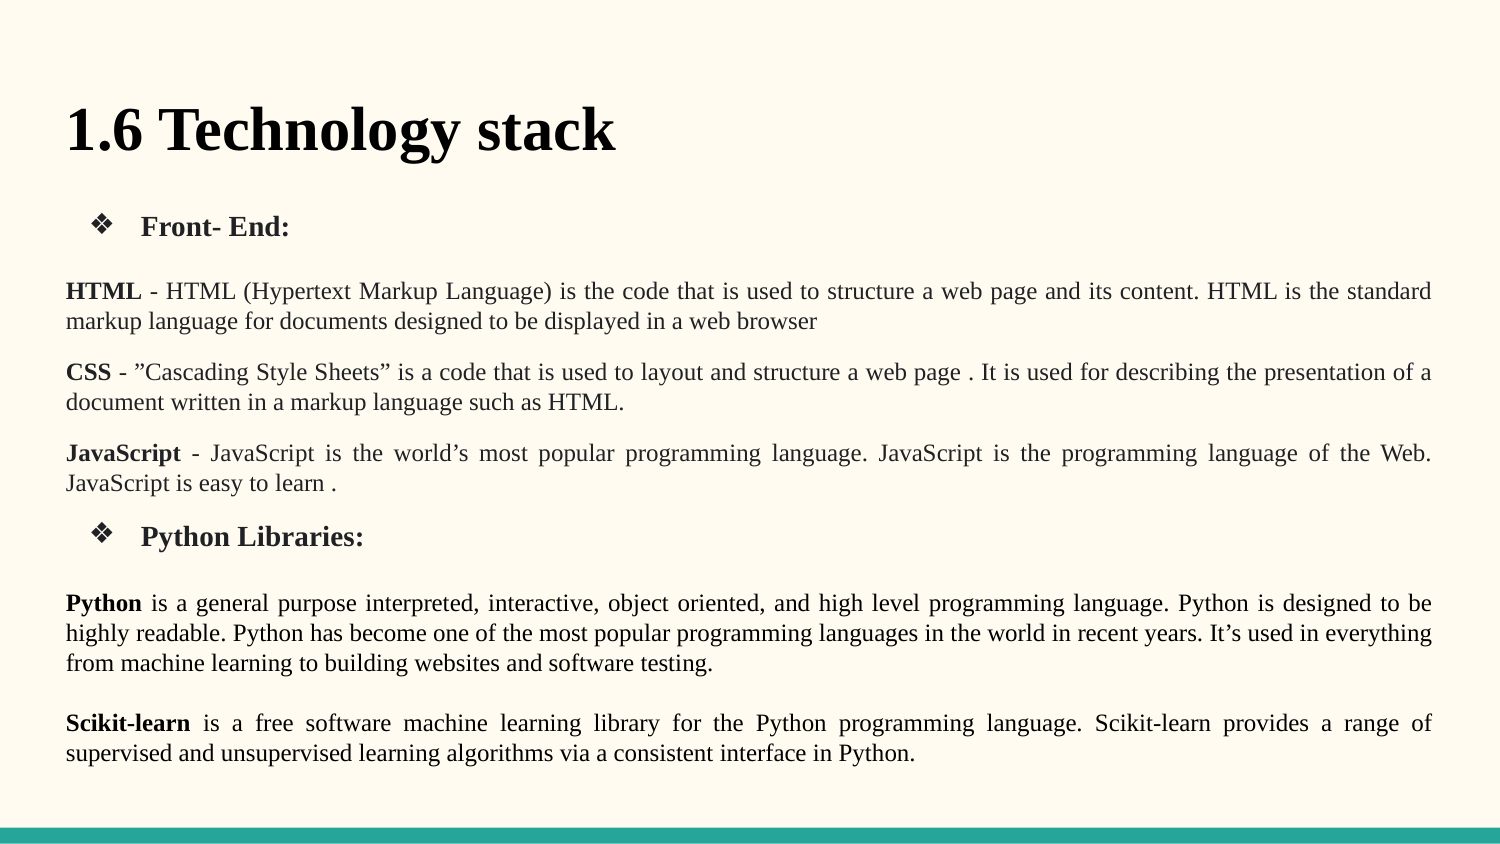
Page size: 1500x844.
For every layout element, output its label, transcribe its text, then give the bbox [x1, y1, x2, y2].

text_box 1.6 Technology stack [51, 72, 1449, 174]
text_box Front- End: HTML - HTML (Hypertext Markup Language) is the code that is used to structure a web page and its content. HTML is the standard markup language for documents designed to be displayed in a web browser CSS - ”Cascading Style Sheets” is a code that is used to layout and structure a web page . It is used for describing the presentation of a document written in a markup language such as HTML. JavaScript - JavaScript is the world’s most popular programming language. JavaScript is the programming language of the Web. JavaScript is easy to learn . Python Libraries: Python is a general purpose interpreted, interactive, object oriented, and high level programming language. Python is designed to be highly readable. Python has become one of the most popular programming languages in the world in recent years. It’s used in everything from machine learning to building websites and software testing. Scikit-learn is a free software machine learning library for the Python programming language. Scikit-learn provides a range of supervised and unsupervised learning algorithms via a consistent interface in Python. [51, 192, 1449, 783]
